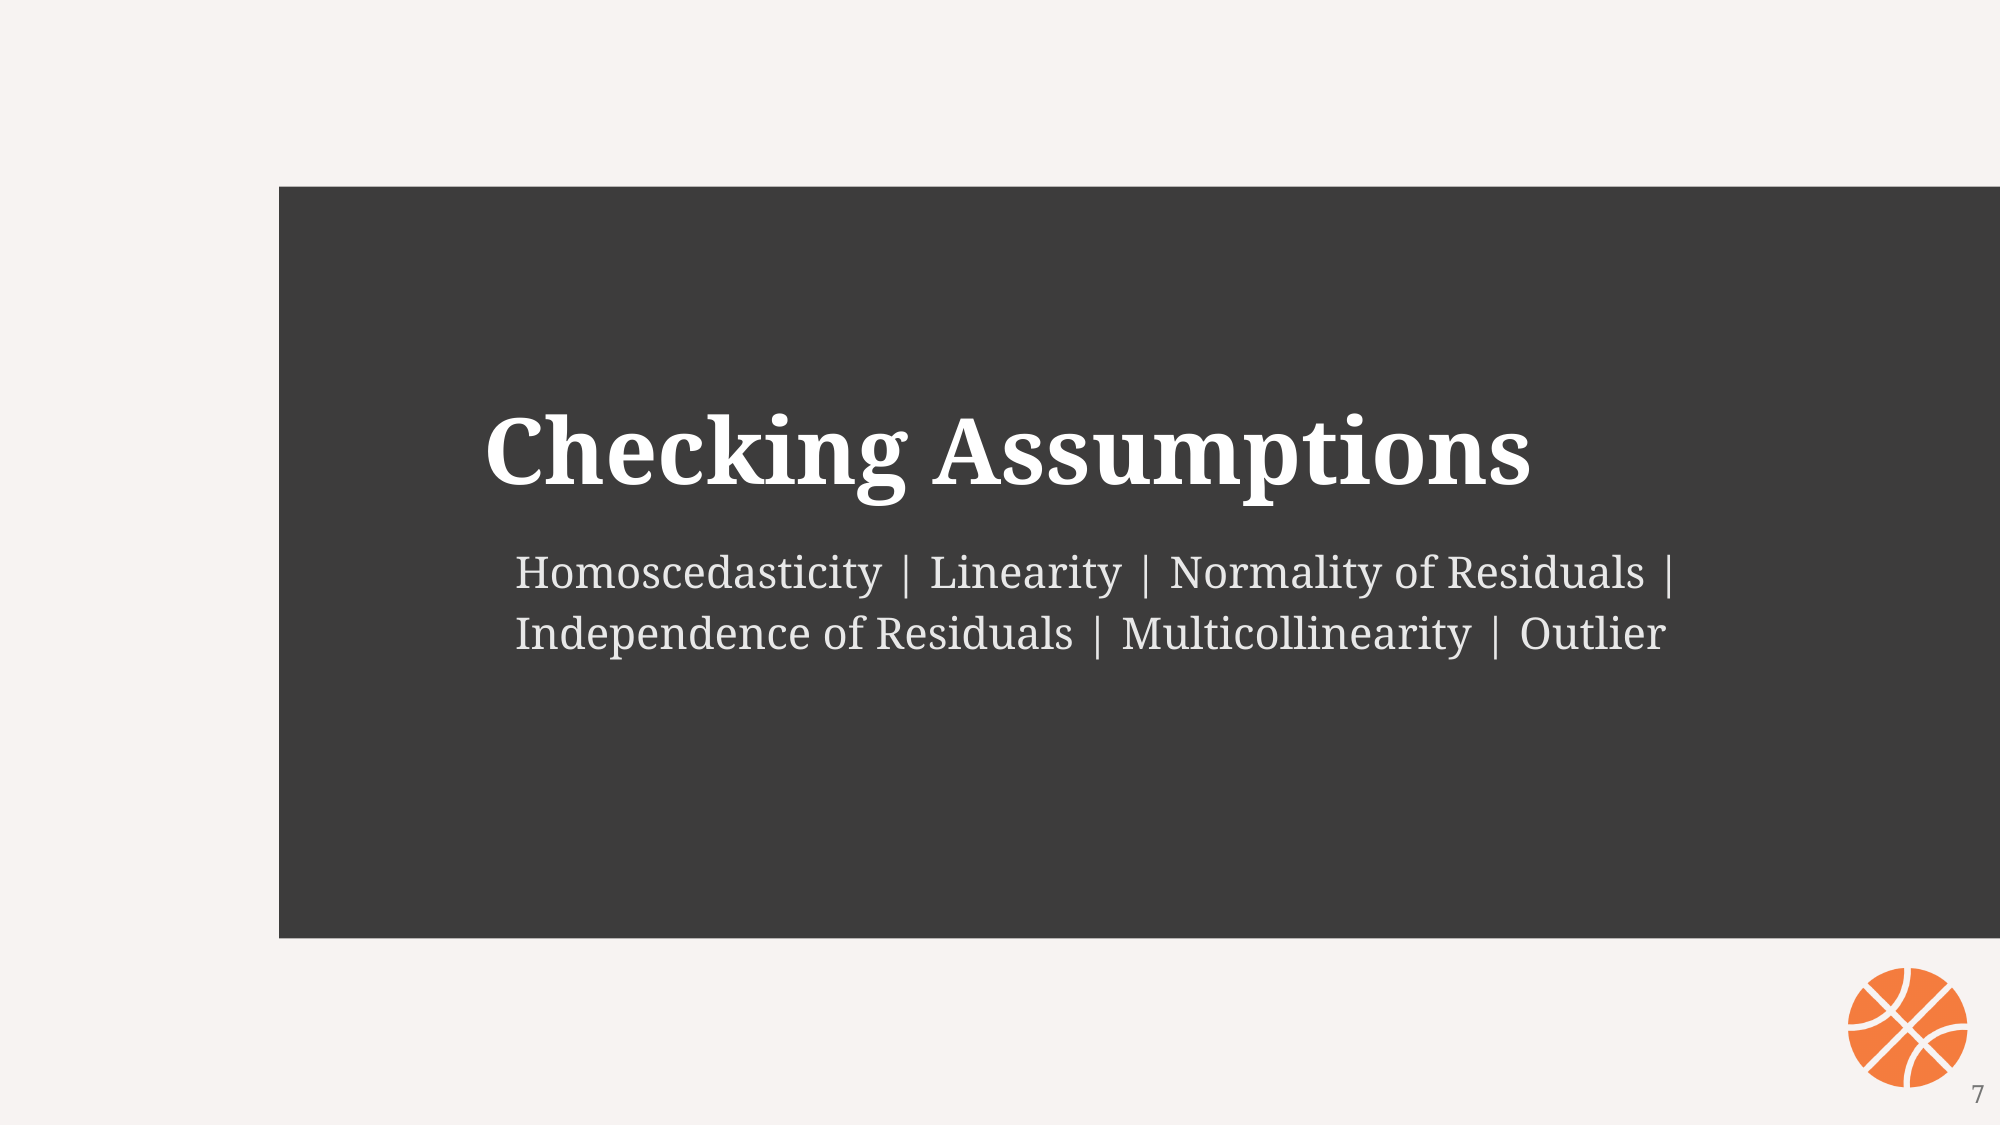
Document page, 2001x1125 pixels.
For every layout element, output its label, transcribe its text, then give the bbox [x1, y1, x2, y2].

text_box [278, 63, 2000, 939]
slide_number 7 [1550, 1065, 2000, 1125]
picture [1832, 951, 1983, 1103]
